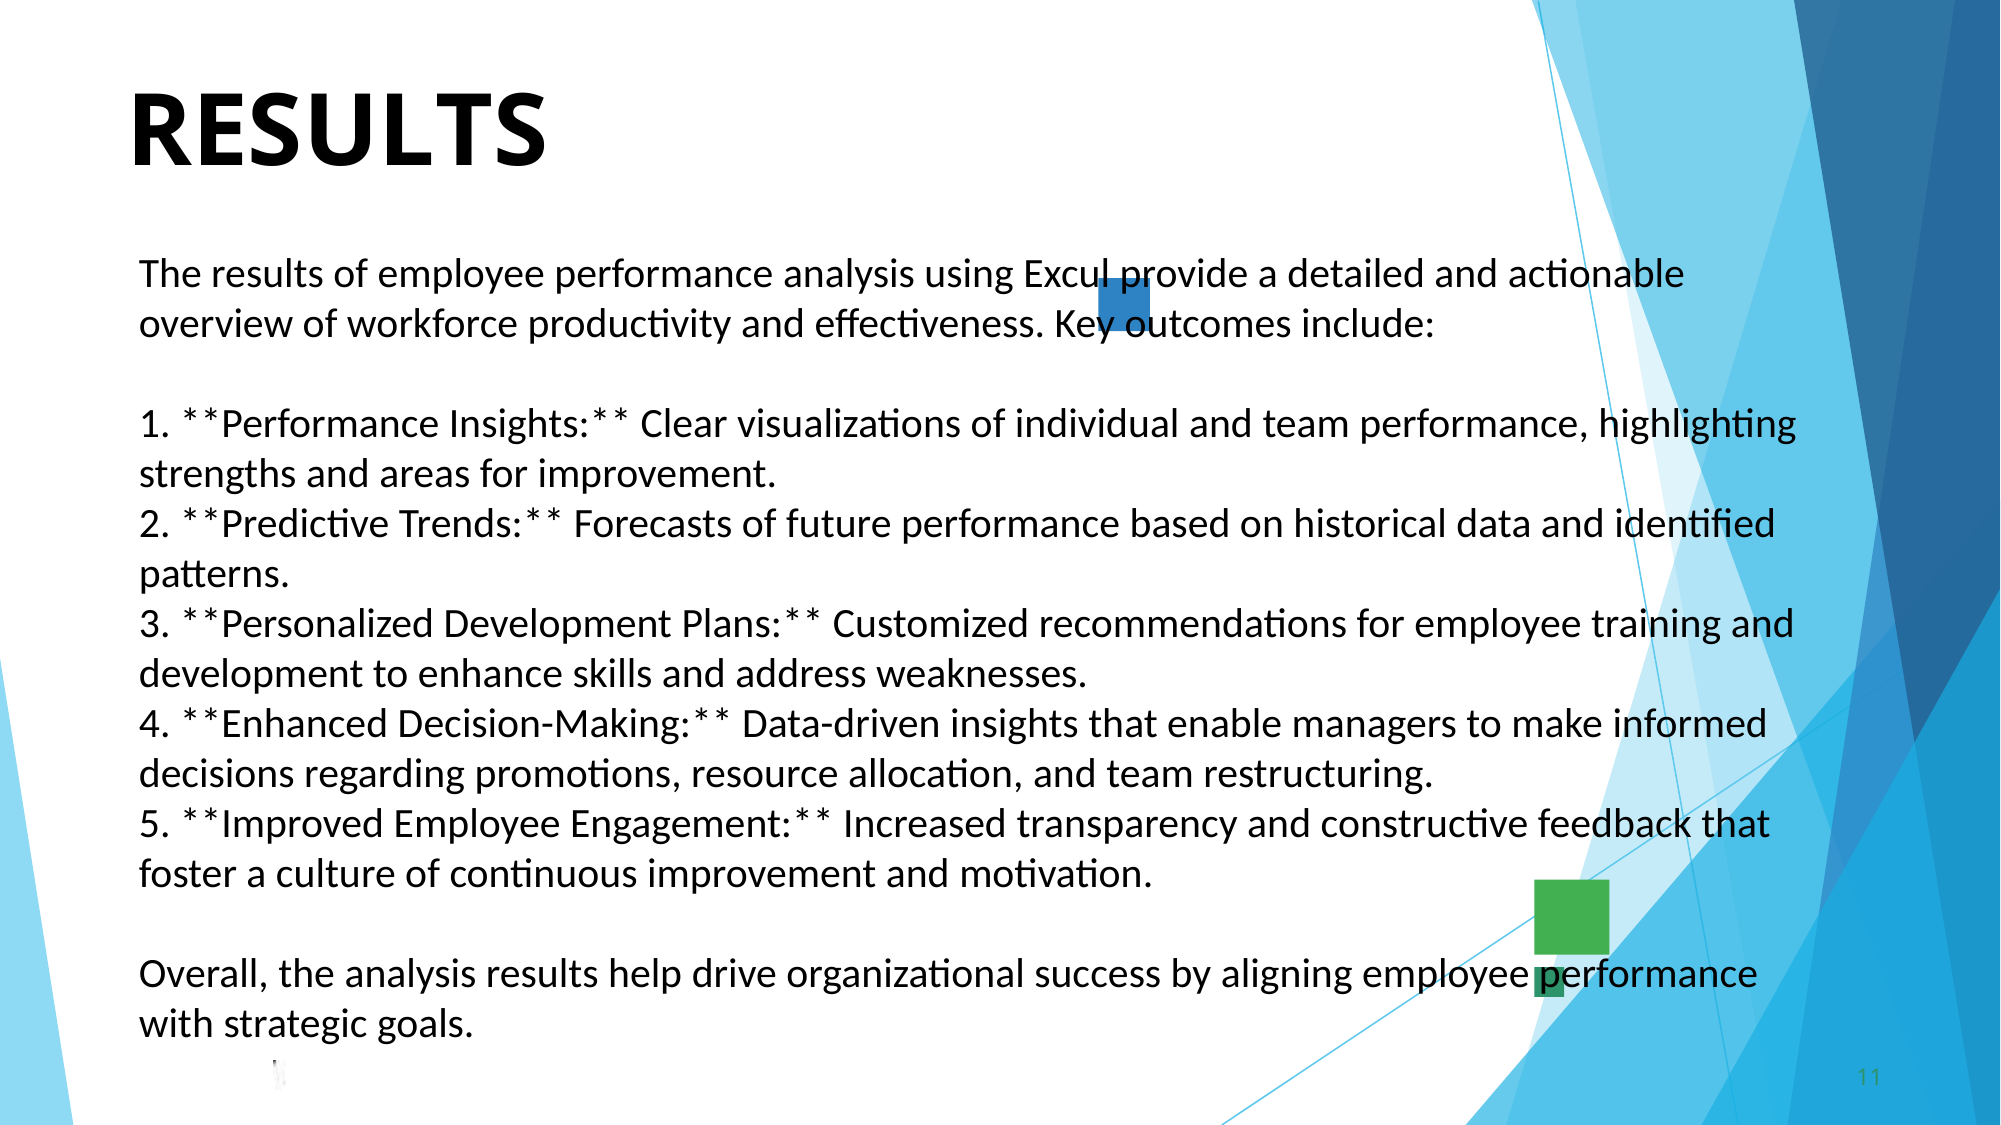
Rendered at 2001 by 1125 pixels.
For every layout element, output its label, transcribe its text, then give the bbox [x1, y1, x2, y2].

picture [273, 1060, 287, 1091]
text_box The results of employee performance analysis using Excul provide a detailed and actionable overview of workforce productivity and effectiveness. Key outcomes include: 1. **Performance Insights:** Clear visualizations of individual and team performance, highlighting strengths and areas for improvement. 2. **Predictive Trends:** Forecasts of future performance based on historical data and identified patterns. 3. **Personalized Development Plans:** Customized recommendations for employee training and development to enhance skills and address weaknesses. 4. **Enhanced Decision-Making:** Data-driven insights that enable managers to make informed decisions regarding promotions, resource allocation, and team restructuring. 5. **Improved Employee Engagement:** Increased transparency and constructive feedback that foster a culture of continuous improvement and motivation. Overall, the analysis results help drive organizational success by aligning employee performance with strategic goals. [123, 238, 1813, 1054]
text_box 11 [1849, 1061, 1888, 1095]
title RESULTS [123, 63, 741, 238]
